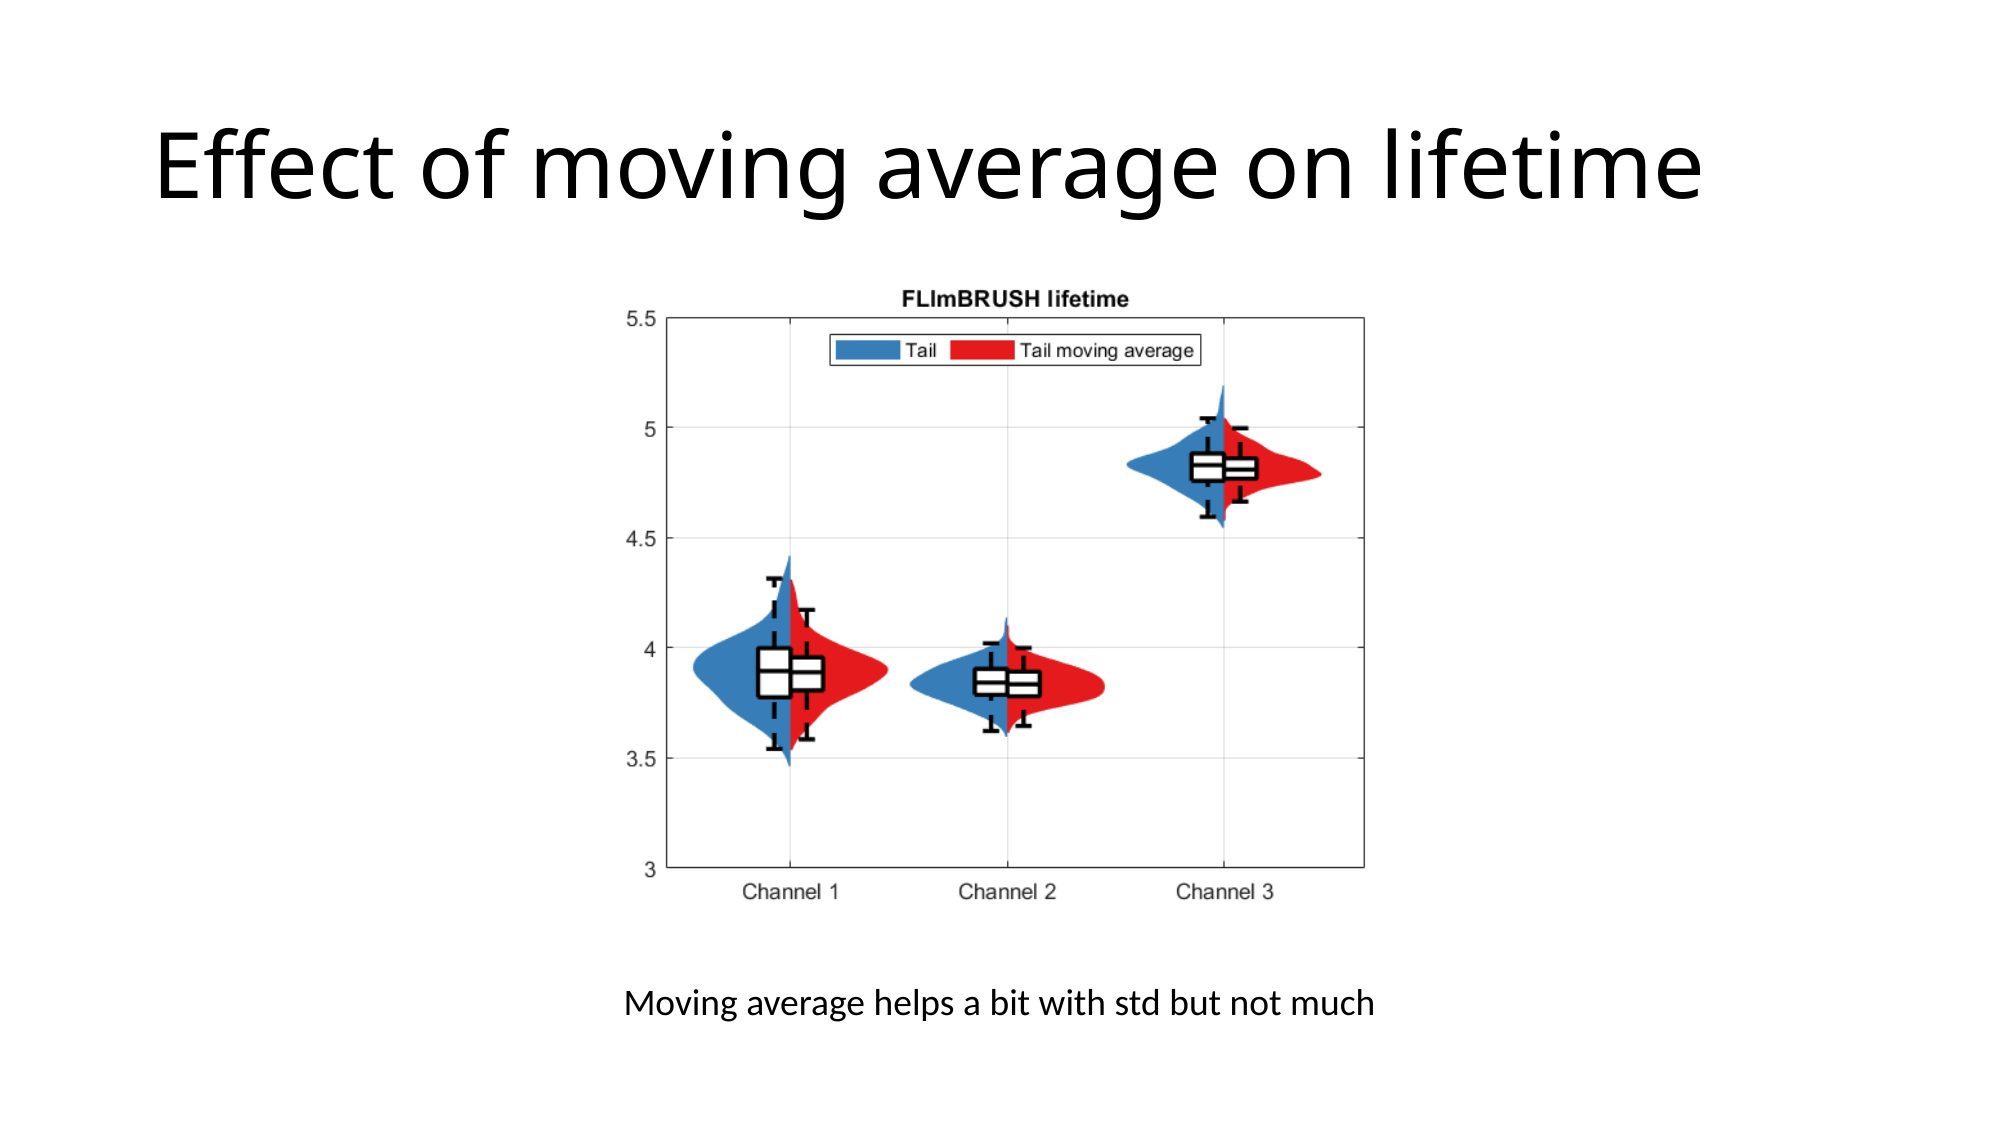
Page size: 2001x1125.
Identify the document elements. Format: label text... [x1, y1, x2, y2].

text_box Moving average helps a bit with std but not much [608, 970, 1392, 1031]
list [549, 267, 1450, 943]
title Effect of moving average on lifetime [137, 59, 1863, 278]
